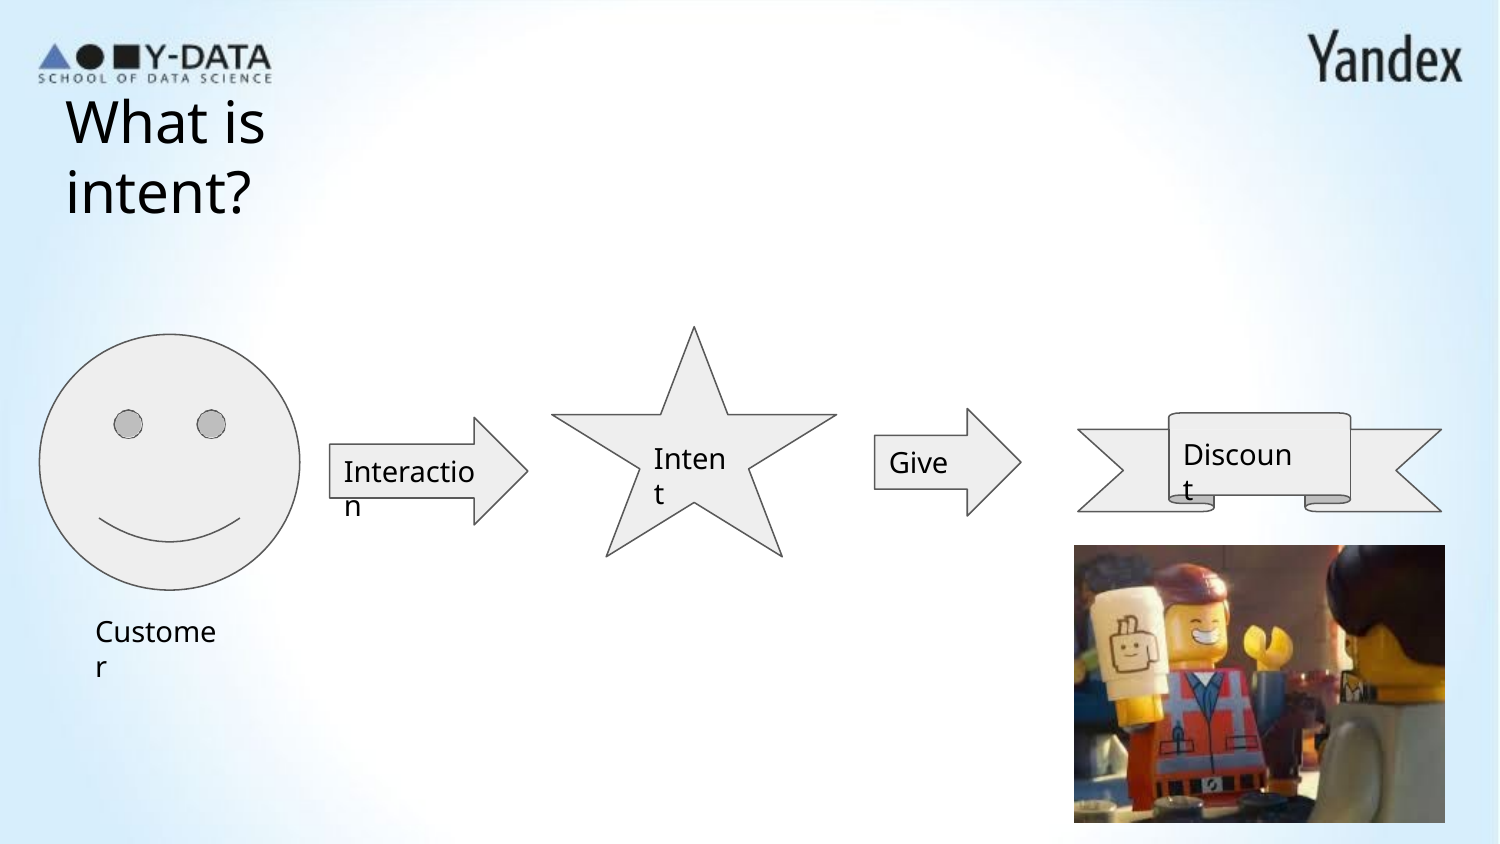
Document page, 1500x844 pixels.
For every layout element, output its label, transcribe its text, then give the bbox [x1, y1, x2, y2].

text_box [328, 416, 529, 527]
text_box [38, 333, 301, 592]
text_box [550, 325, 838, 558]
title What is intent? [63, 82, 453, 226]
text_box Customer [92, 611, 224, 684]
picture [0, 0, 1500, 844]
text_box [1076, 411, 1443, 513]
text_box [873, 407, 1023, 518]
